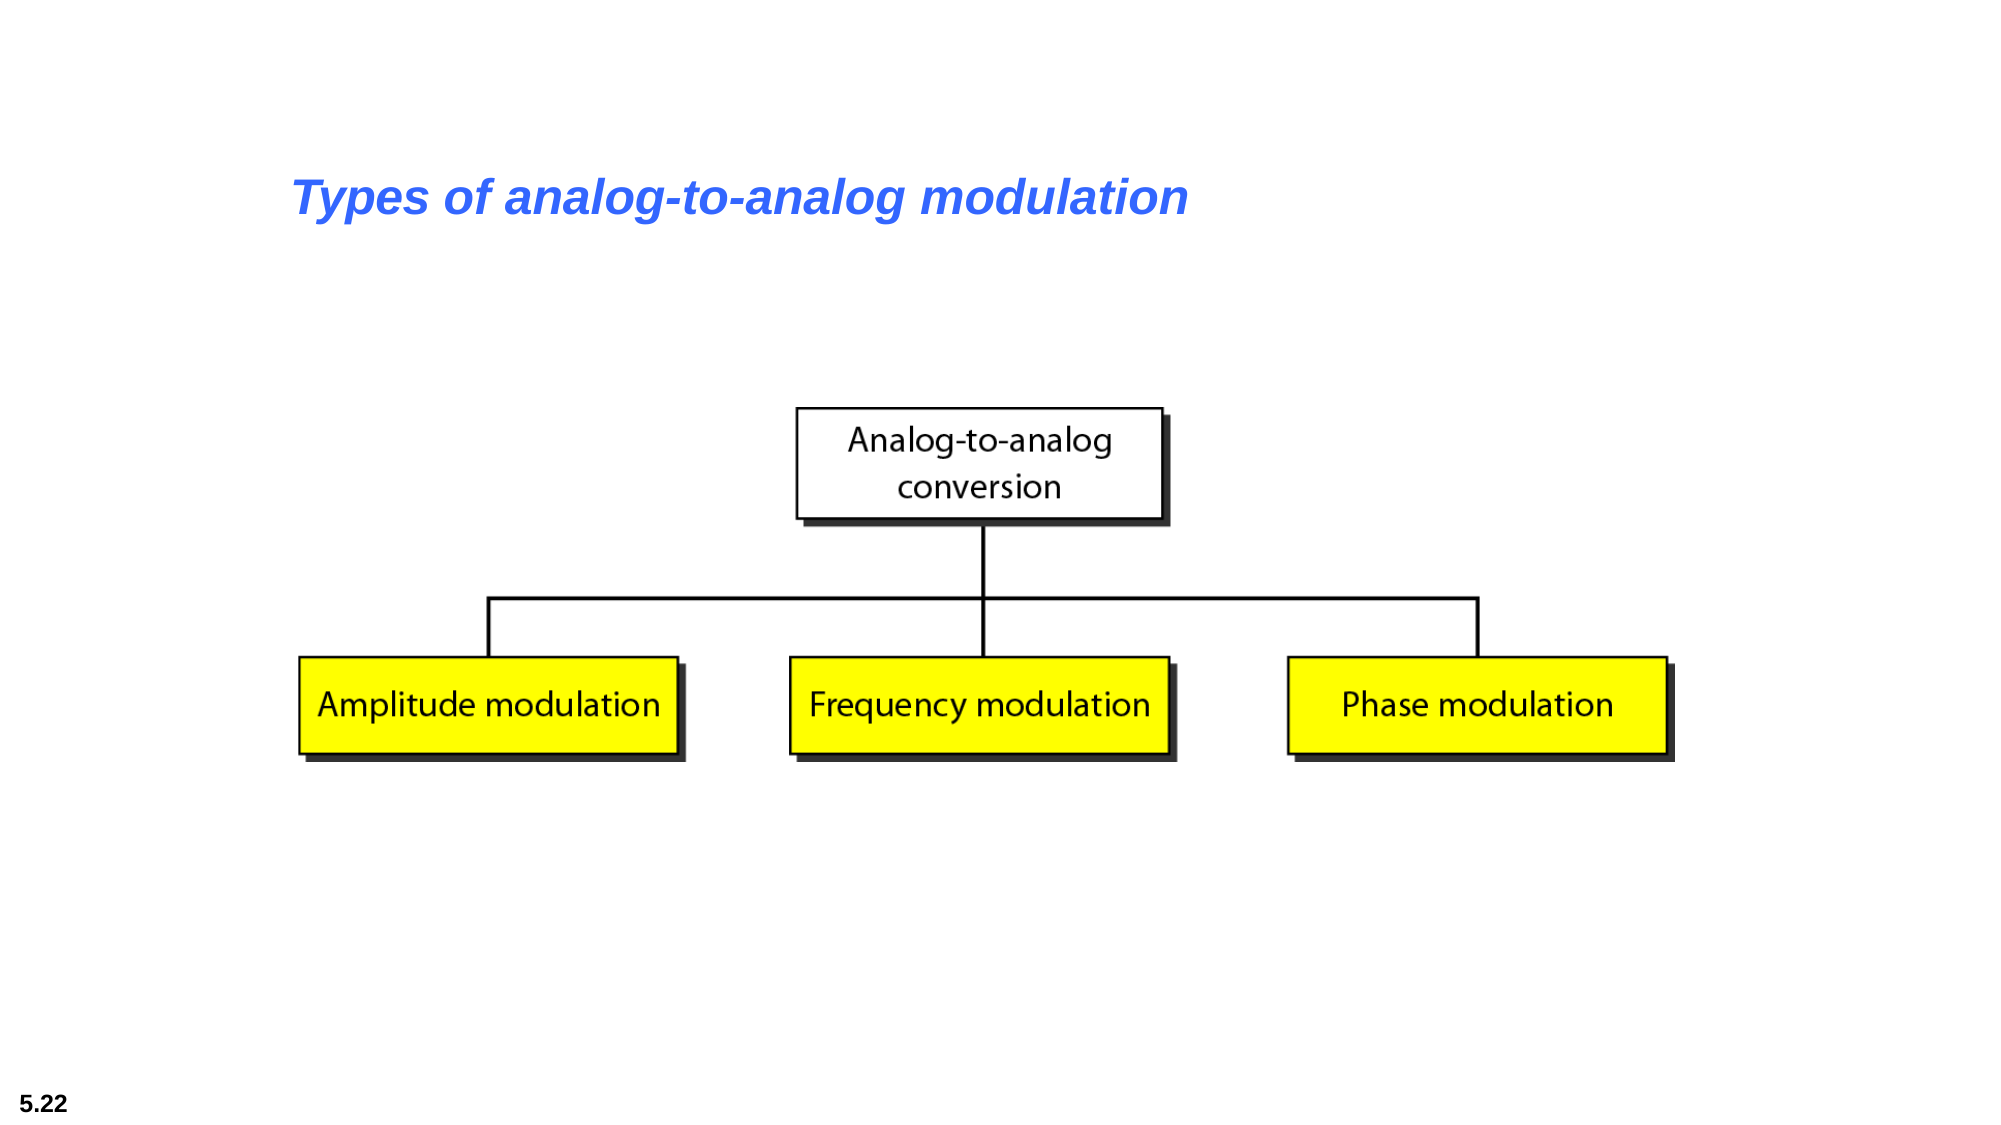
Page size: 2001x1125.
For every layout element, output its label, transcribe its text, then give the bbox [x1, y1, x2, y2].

title Types of analog-to-analog modulation [287, 162, 1196, 352]
text_box [298, 407, 1675, 762]
slide_number 5.22 [17, 1087, 91, 1125]
